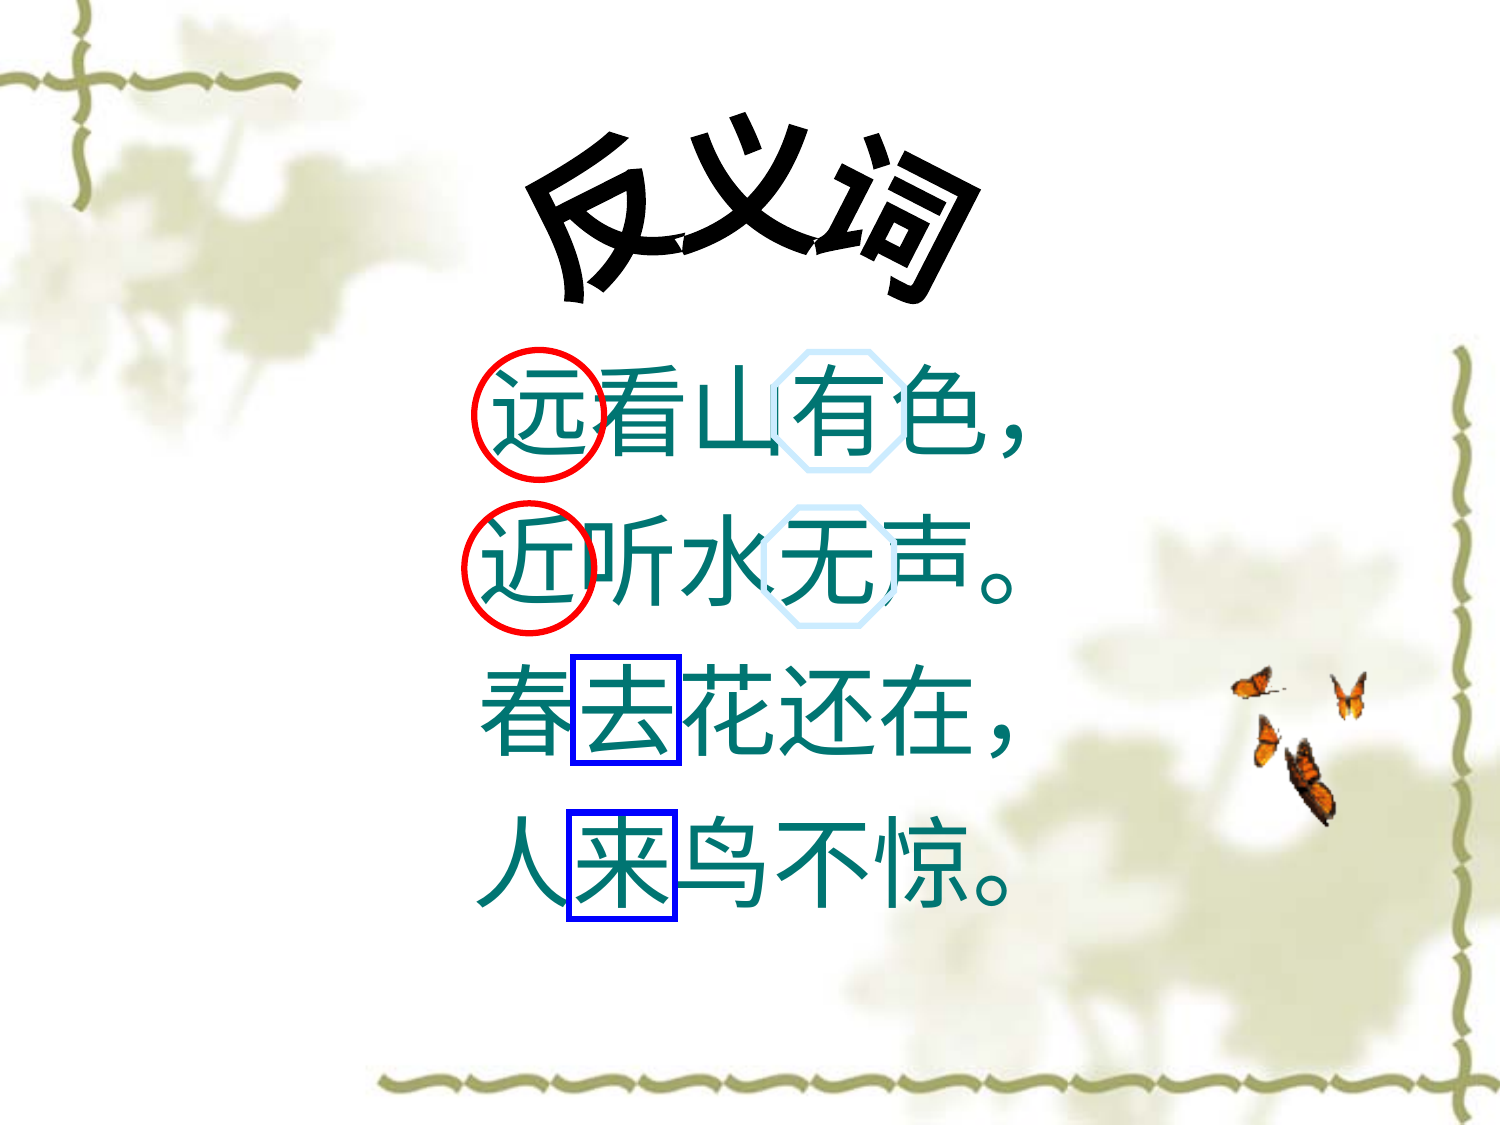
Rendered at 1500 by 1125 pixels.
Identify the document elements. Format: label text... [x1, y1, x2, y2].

text_box [464, 503, 595, 634]
text_box [572, 657, 680, 764]
text_box 春去花还在， [462, 641, 1093, 776]
picture [0, 0, 1500, 1125]
text_box 人来鸟不惊。 [457, 793, 1088, 929]
text_box 近听水无声。 [462, 491, 1093, 626]
text_box [773, 352, 904, 471]
text_box 远看山有色， [475, 341, 1105, 476]
text_box [568, 812, 675, 919]
text_box [474, 349, 605, 480]
text_box [763, 507, 895, 626]
